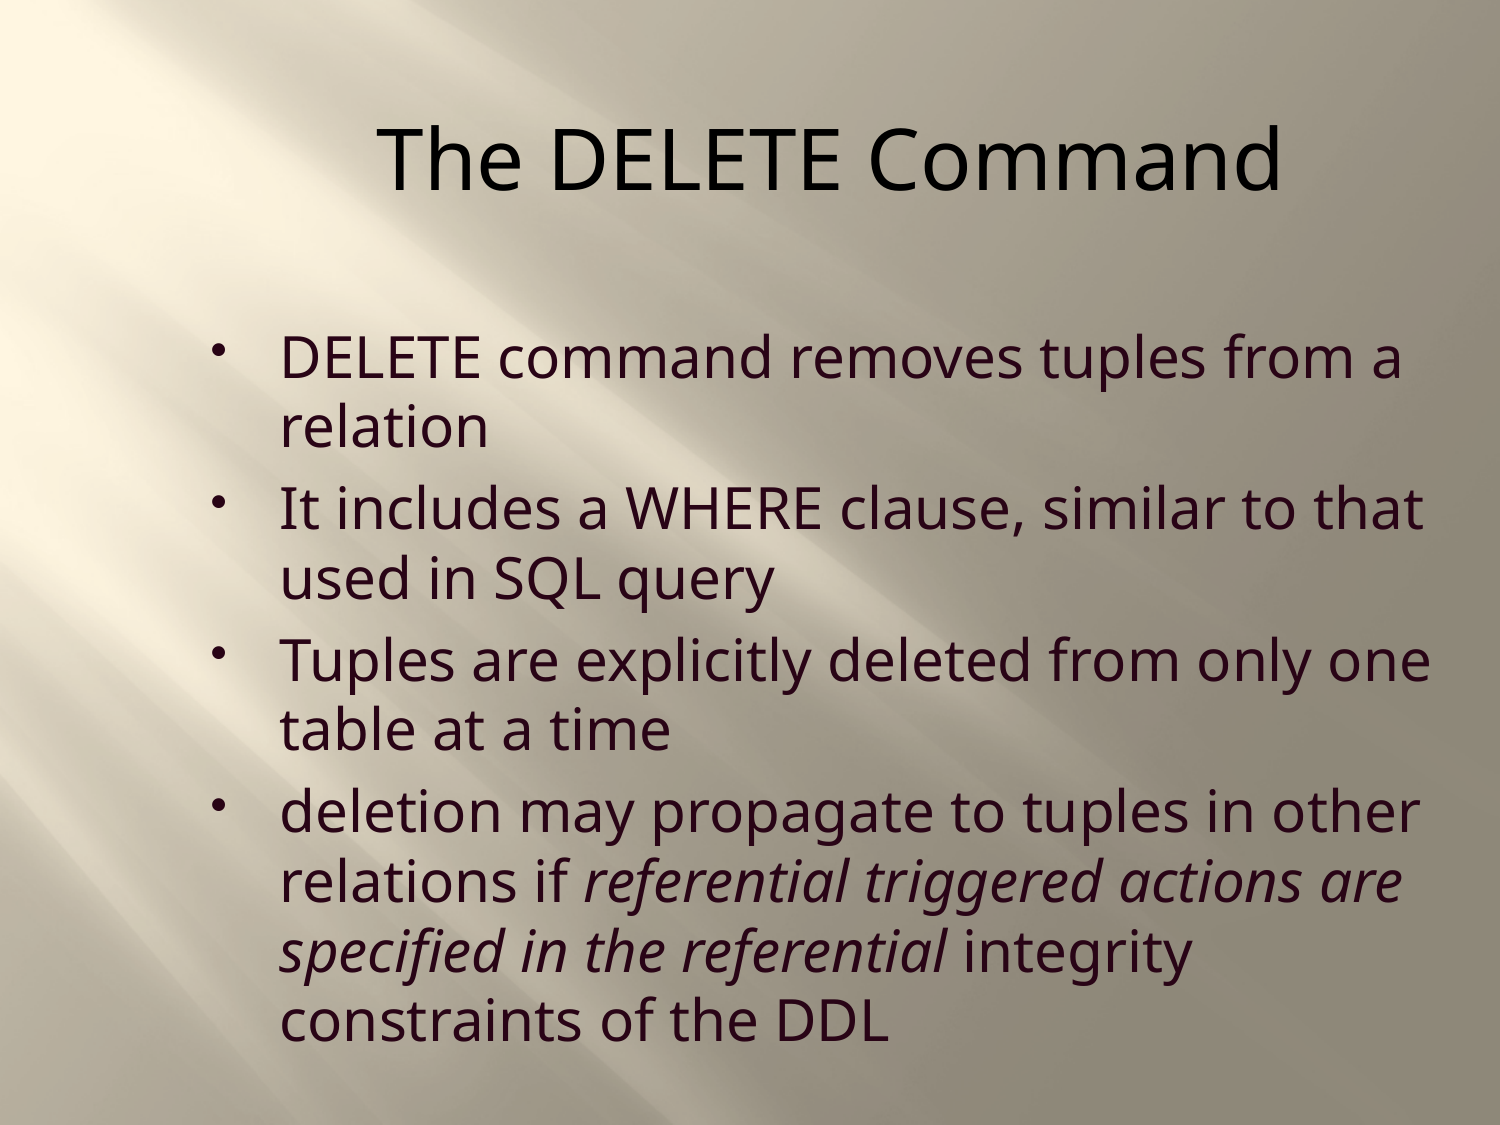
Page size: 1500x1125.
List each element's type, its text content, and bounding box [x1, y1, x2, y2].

title The DELETE Command [162, 31, 1500, 282]
list DELETE command removes tuples from a relation It includes a WHERE clause, similar to that used in SQL query Tuples are explicitly deleted from only one table at a time deletion may propagate to tuples in other relations if referential triggered actions are specified in the referential integrity constraints of the DDL [174, 312, 1500, 1063]
